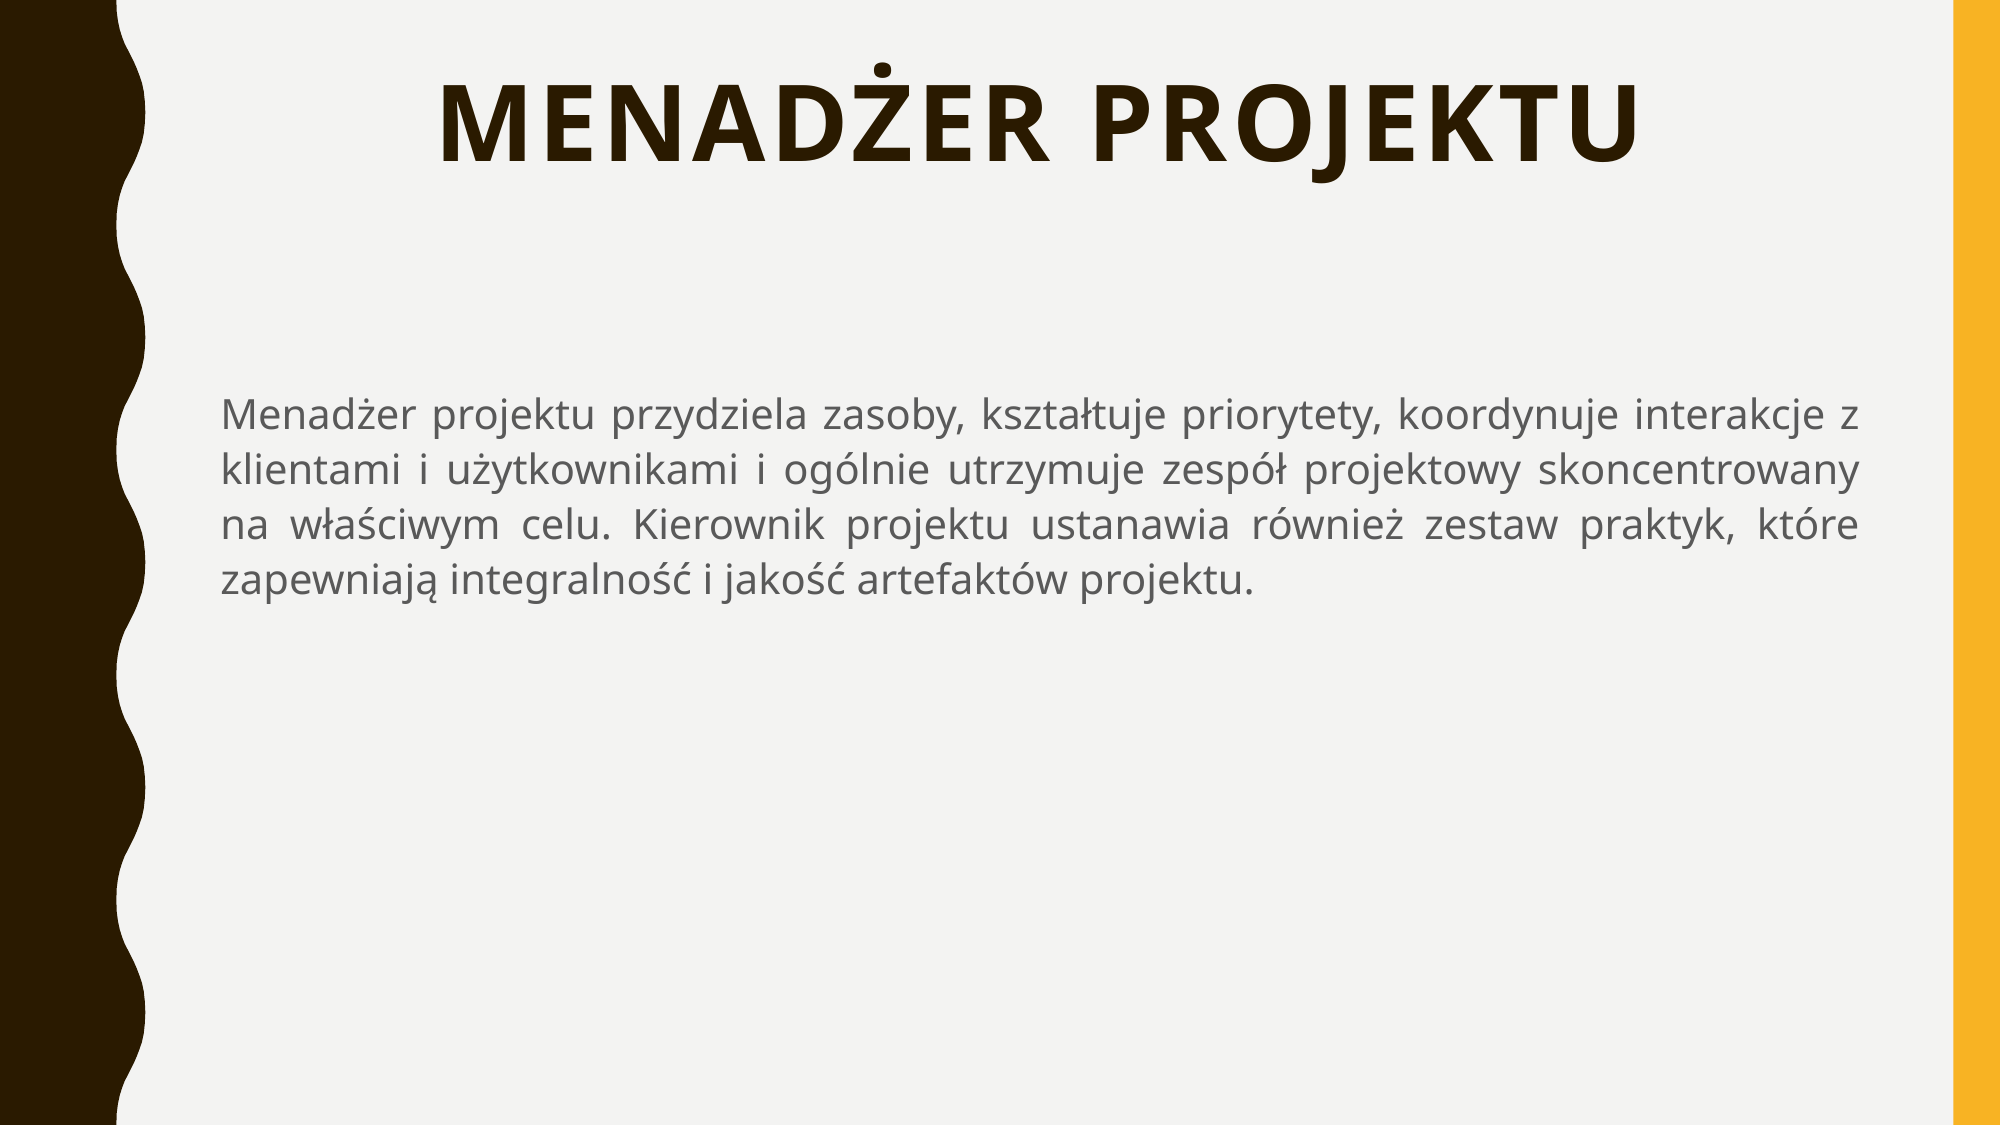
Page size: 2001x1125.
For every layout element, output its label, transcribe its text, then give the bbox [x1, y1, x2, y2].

list Menadżer projektu przydziela zasoby, kształtuje priorytety, koordynuje interakcje z klientami i użytkownikami i ogólnie utrzymuje zespół projektowy skoncentrowany na właściwym celu. Kierownik projektu ustanawia również zestaw praktyk, które zapewniają integralność i jakość artefaktów projektu. [205, 375, 1875, 965]
title Menadżer projektu [205, 62, 1875, 308]
